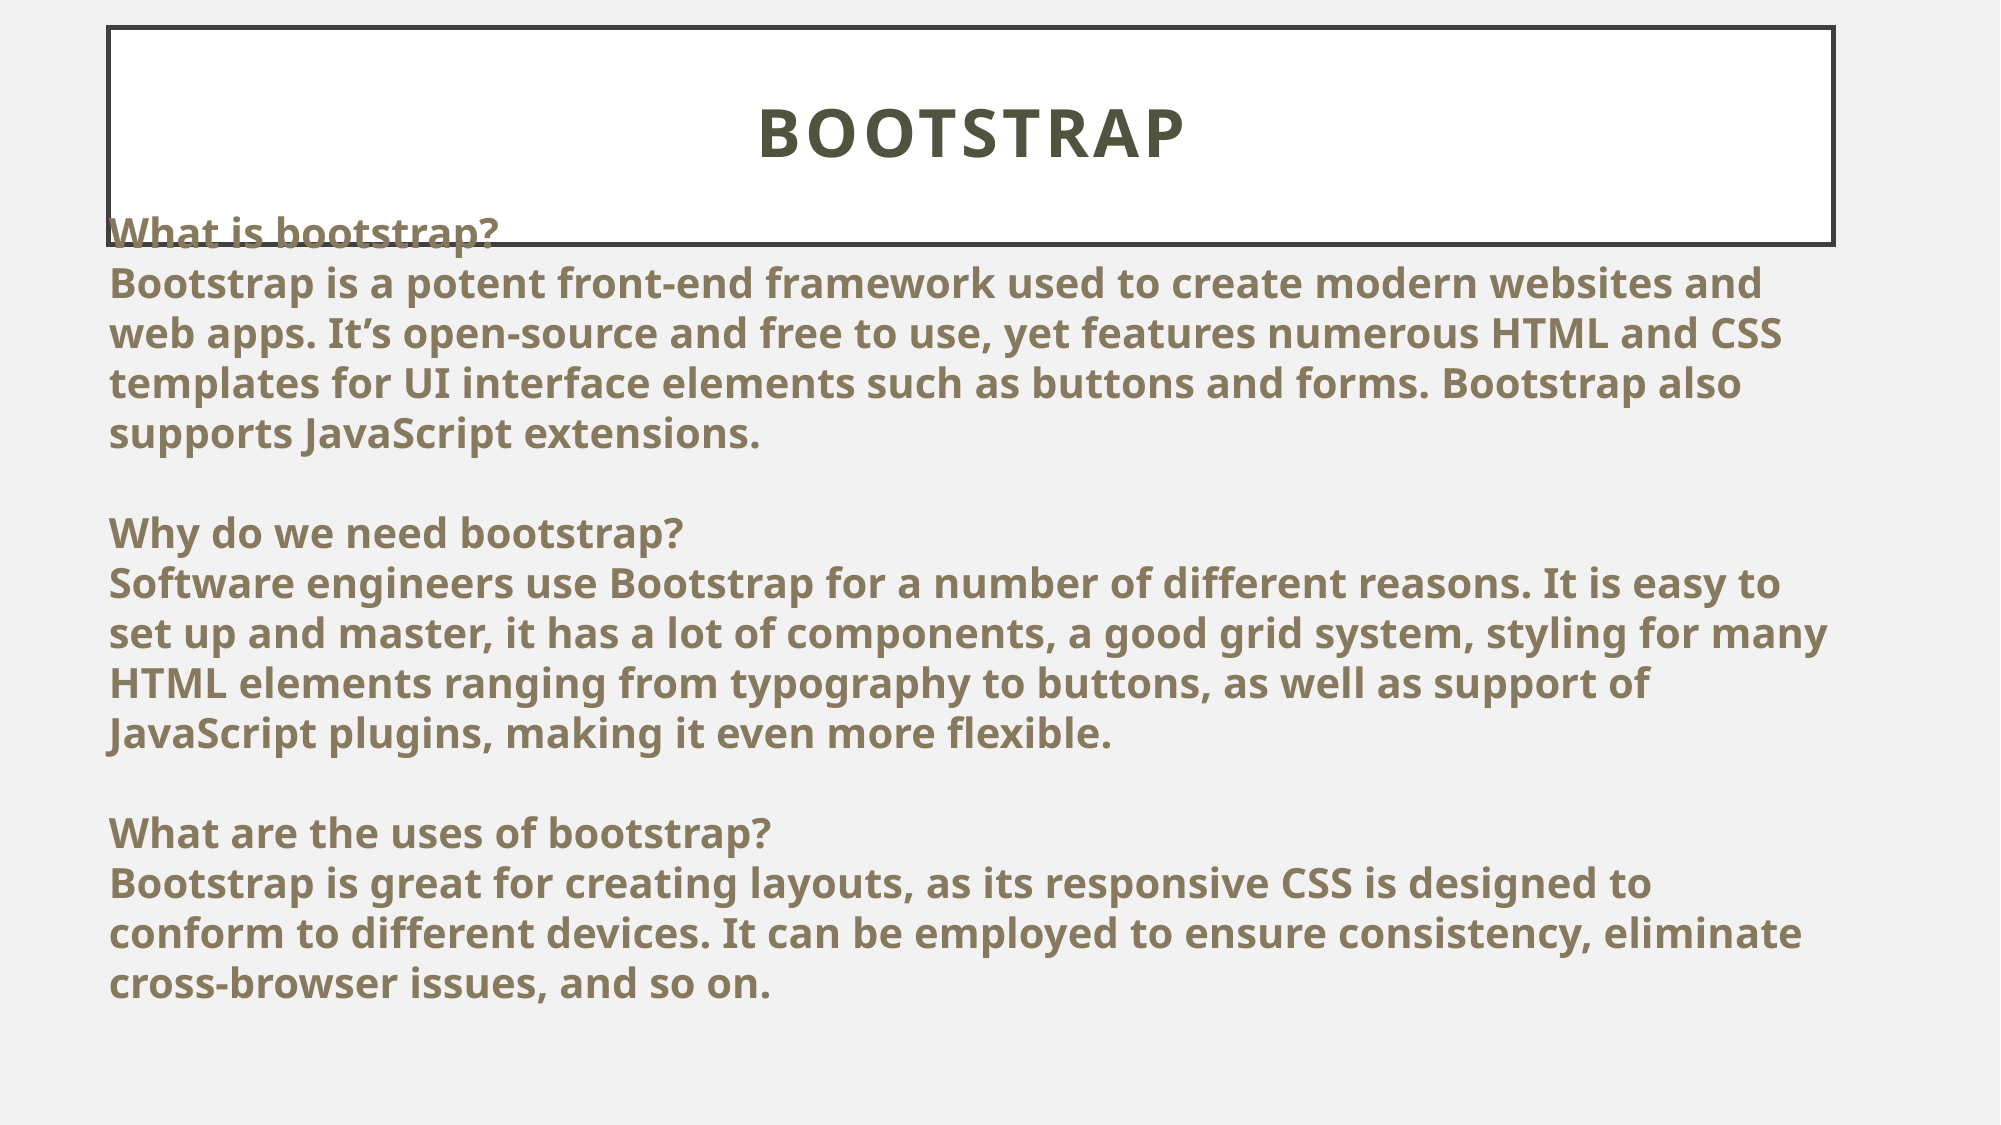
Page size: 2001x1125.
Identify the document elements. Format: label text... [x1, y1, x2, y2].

title Bootstrap [106, 25, 1836, 247]
list What is bootstrap? Bootstrap is a potent front-end framework used to create modern websites and web apps. It’s open-source and free to use, yet features numerous HTML and CSS templates for UI interface elements such as buttons and forms. Bootstrap also supports JavaScript extensions. Why do we need bootstrap? Software engineers use Bootstrap for a number of different reasons. It is easy to set up and master, it has a lot of components, a good grid system, styling for many HTML elements ranging from typography to buttons, as well as support of JavaScript plugins, making it even more flexible. What are the uses of bootstrap? Bootstrap is great for creating layouts, as its responsive CSS is designed to conform to different devices. It can be employed to ensure consistency, eliminate cross-browser issues, and so on. [108, 206, 1834, 1108]
